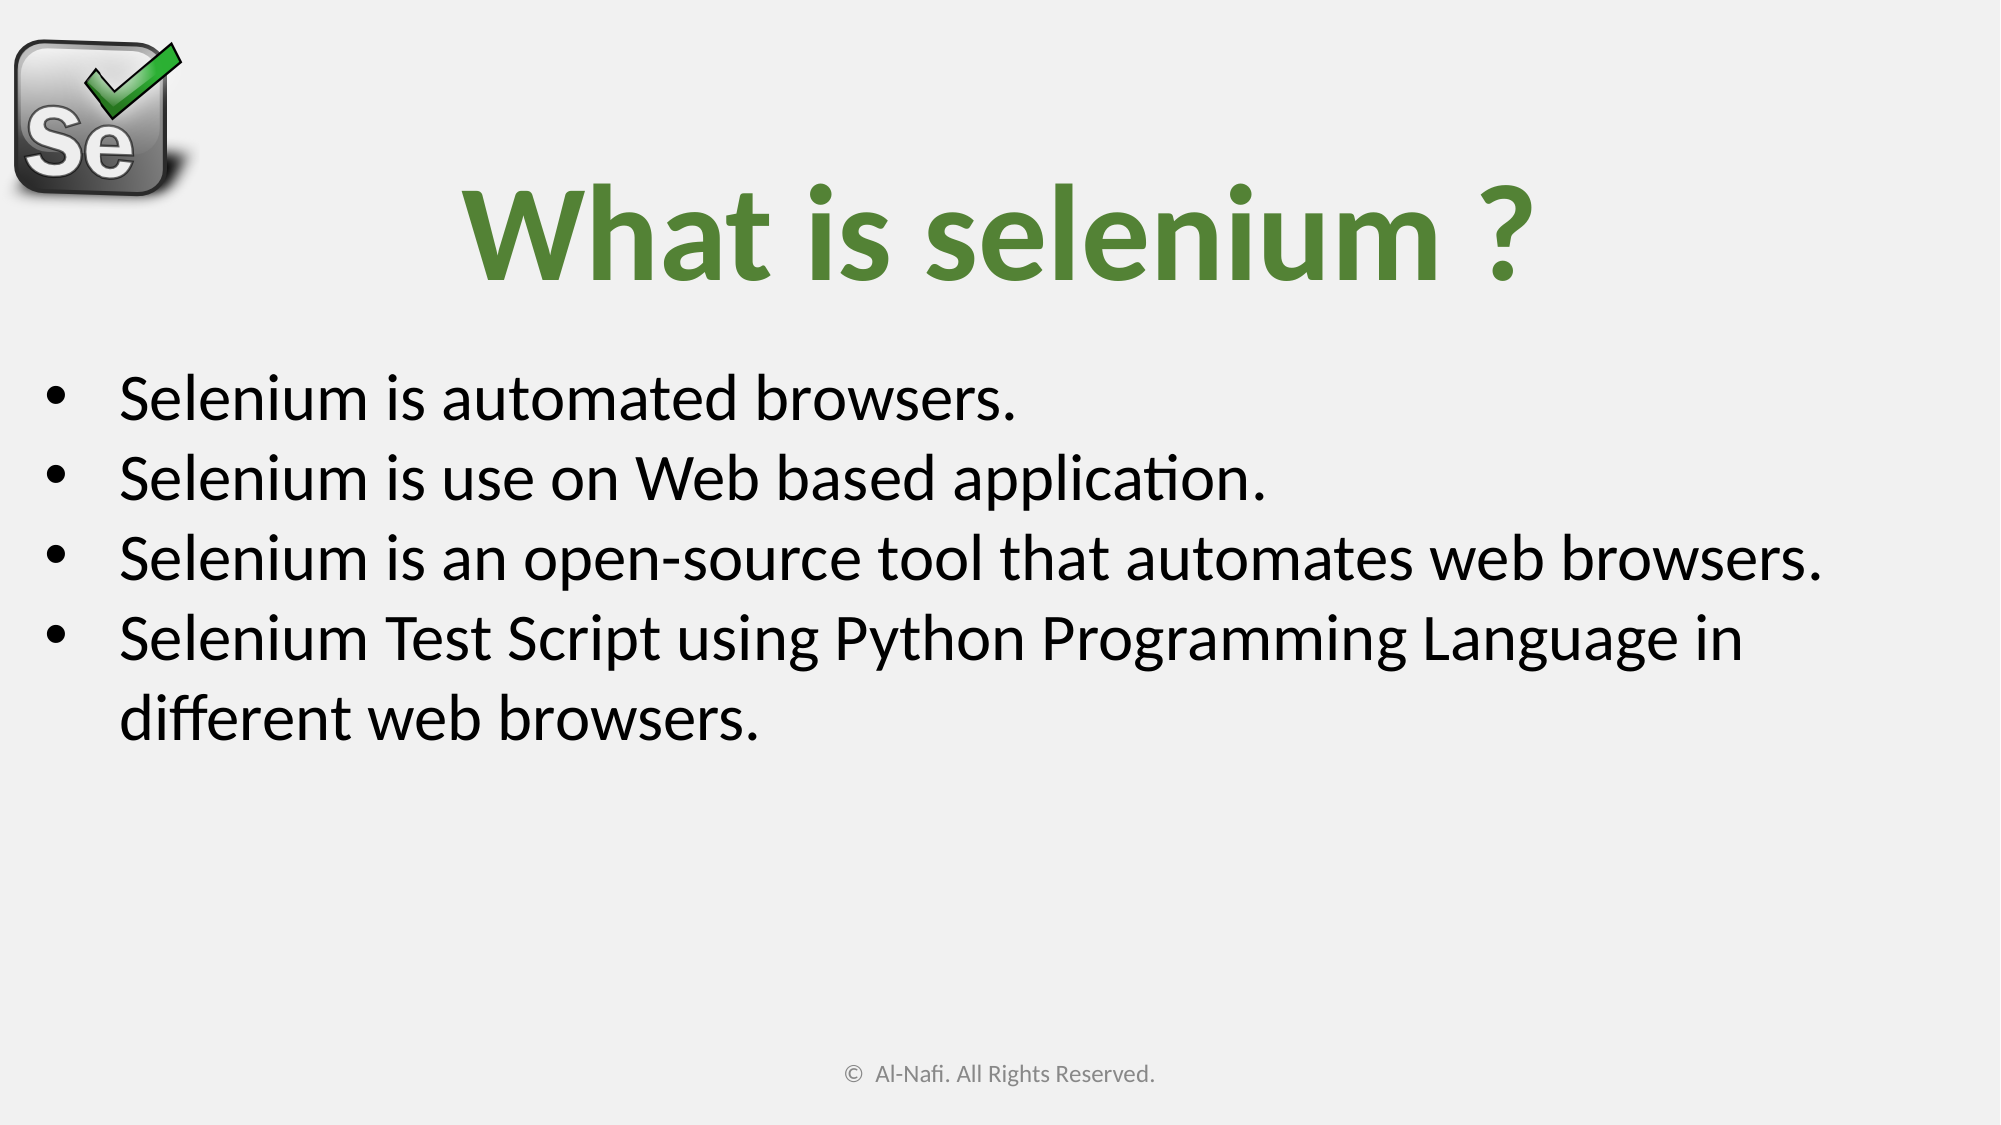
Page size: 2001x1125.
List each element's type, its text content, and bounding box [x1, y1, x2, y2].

text_box © Al-Nafi. All Rights Reserved. [669, 1050, 1330, 1095]
title What is selenium ? [264, 143, 1736, 310]
list Selenium is automated browsers. Selenium is use on Web based application. Selenium is an open-source tool that automates web browsers. Selenium Test Script using Python Programming Language in different web browsers. [44, 353, 1988, 758]
picture [2, 30, 201, 210]
